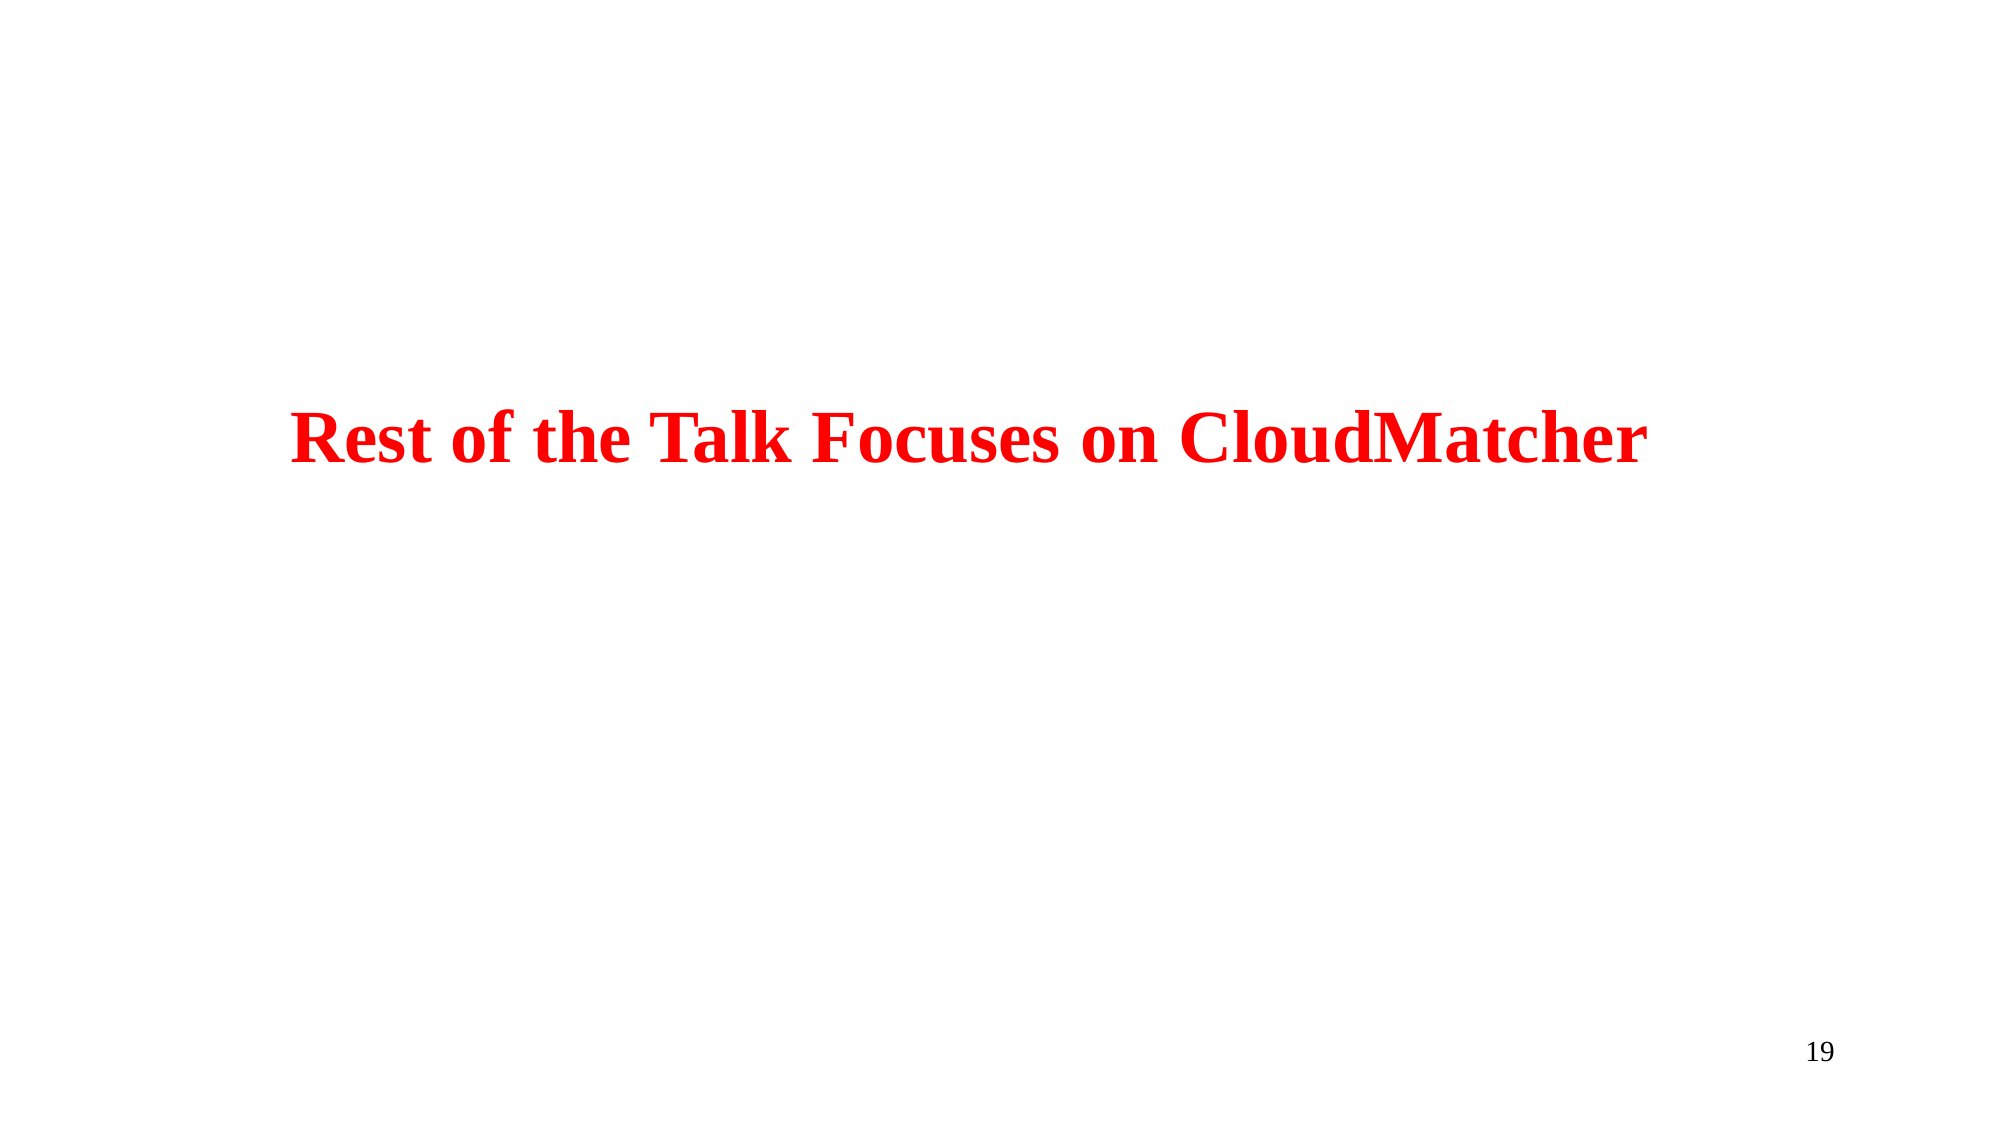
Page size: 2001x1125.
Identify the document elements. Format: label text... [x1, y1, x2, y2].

slide_number 19 [1432, 1024, 1851, 1101]
title Rest of the Talk Focuses on CloudMatcher [119, 375, 1821, 489]
